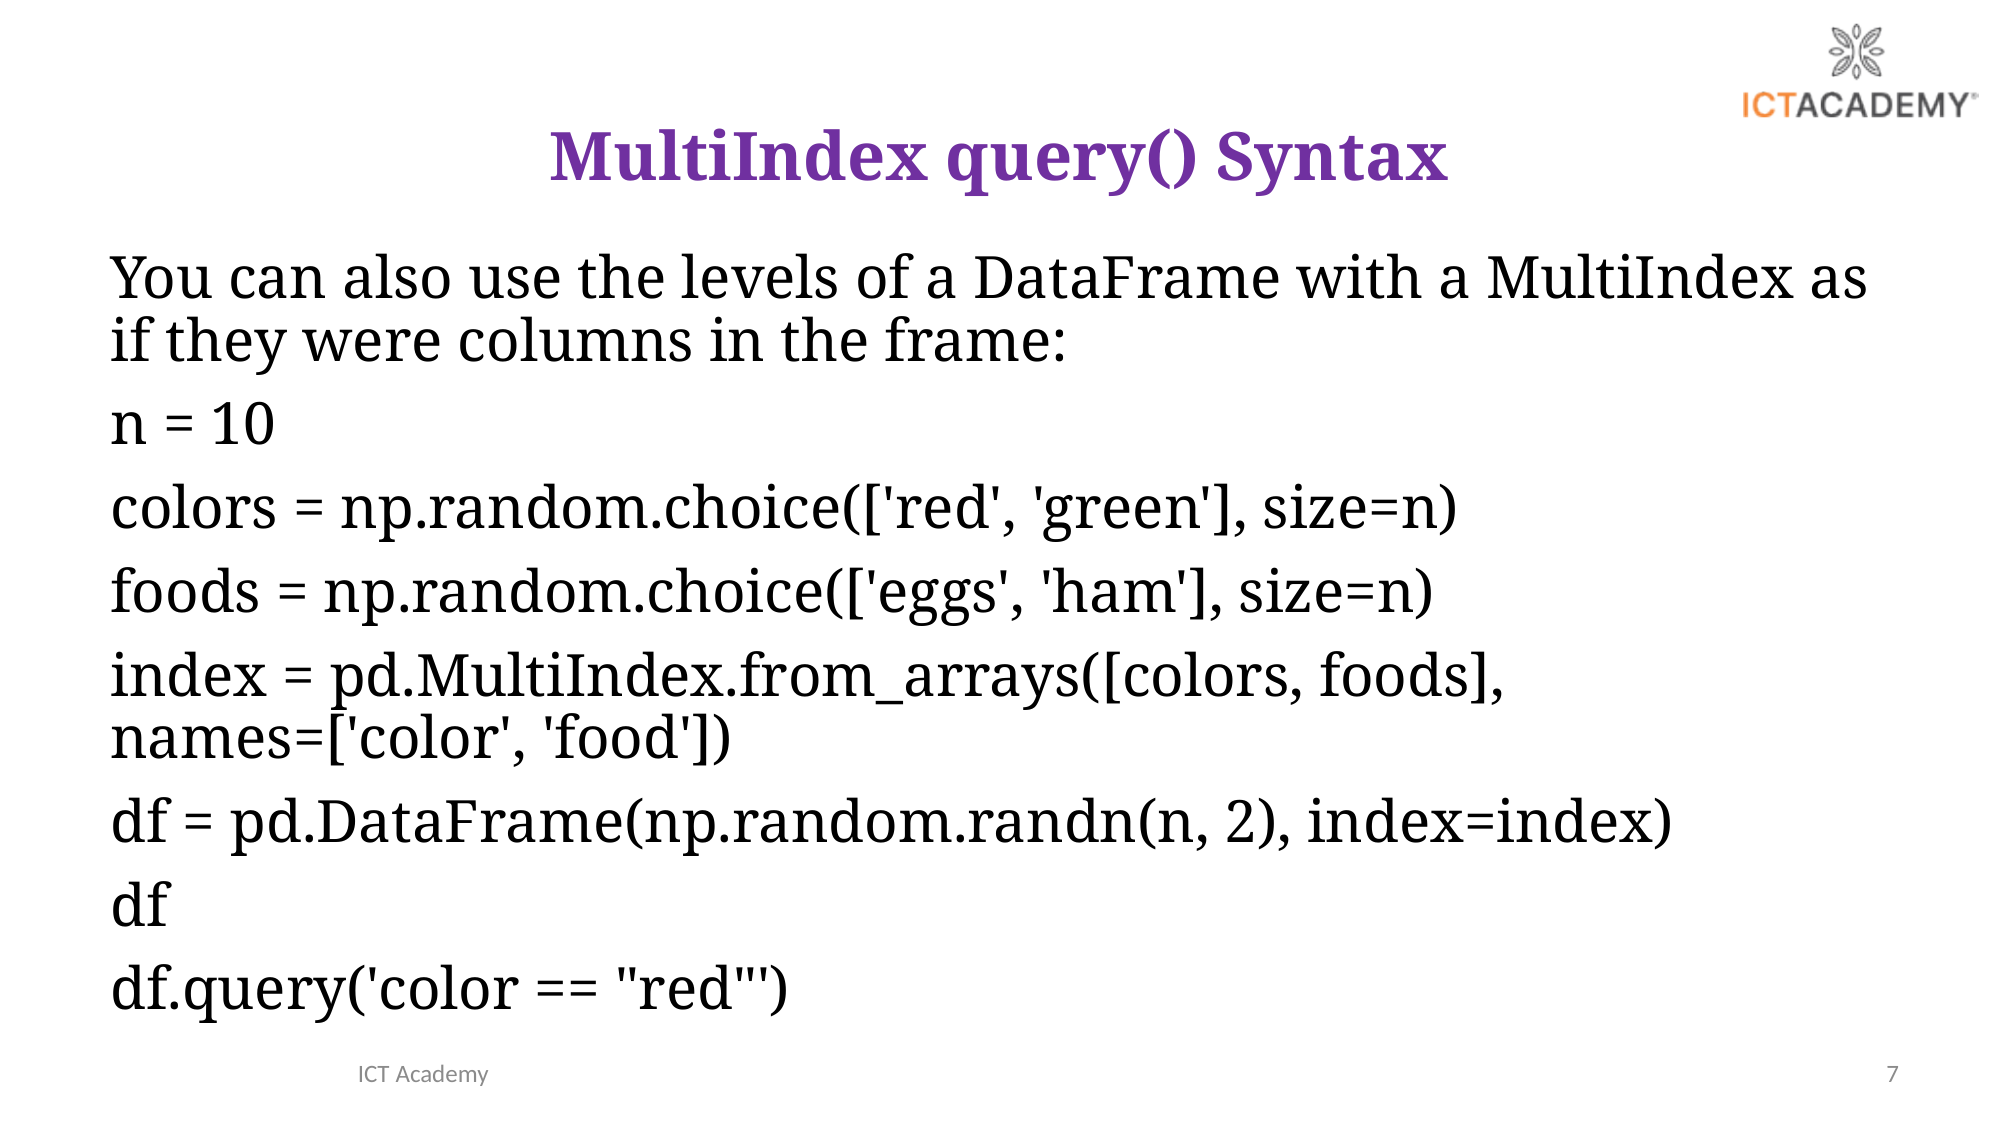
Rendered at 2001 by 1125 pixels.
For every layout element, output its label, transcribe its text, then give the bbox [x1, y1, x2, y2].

picture [1743, 22, 1979, 120]
title MultiIndex query() Syntax [95, 115, 1905, 204]
slide_number 7 [1464, 1042, 1915, 1103]
footer ICT Academy [85, 1042, 761, 1103]
list You can also use the levels of a DataFrame with a MultiIndex as if they were columns in the frame: n = 10 colors = np.random.choice(['red', 'green'], size=n) foods = np.random.choice(['eggs', 'ham'], size=n) index = pd.MultiIndex.from_arrays([colors, foods], names=['color', 'food']) df = pd.DataFrame(np.random.randn(n, 2), index=index) df df.query('color == "red"') [95, 240, 1905, 1086]
